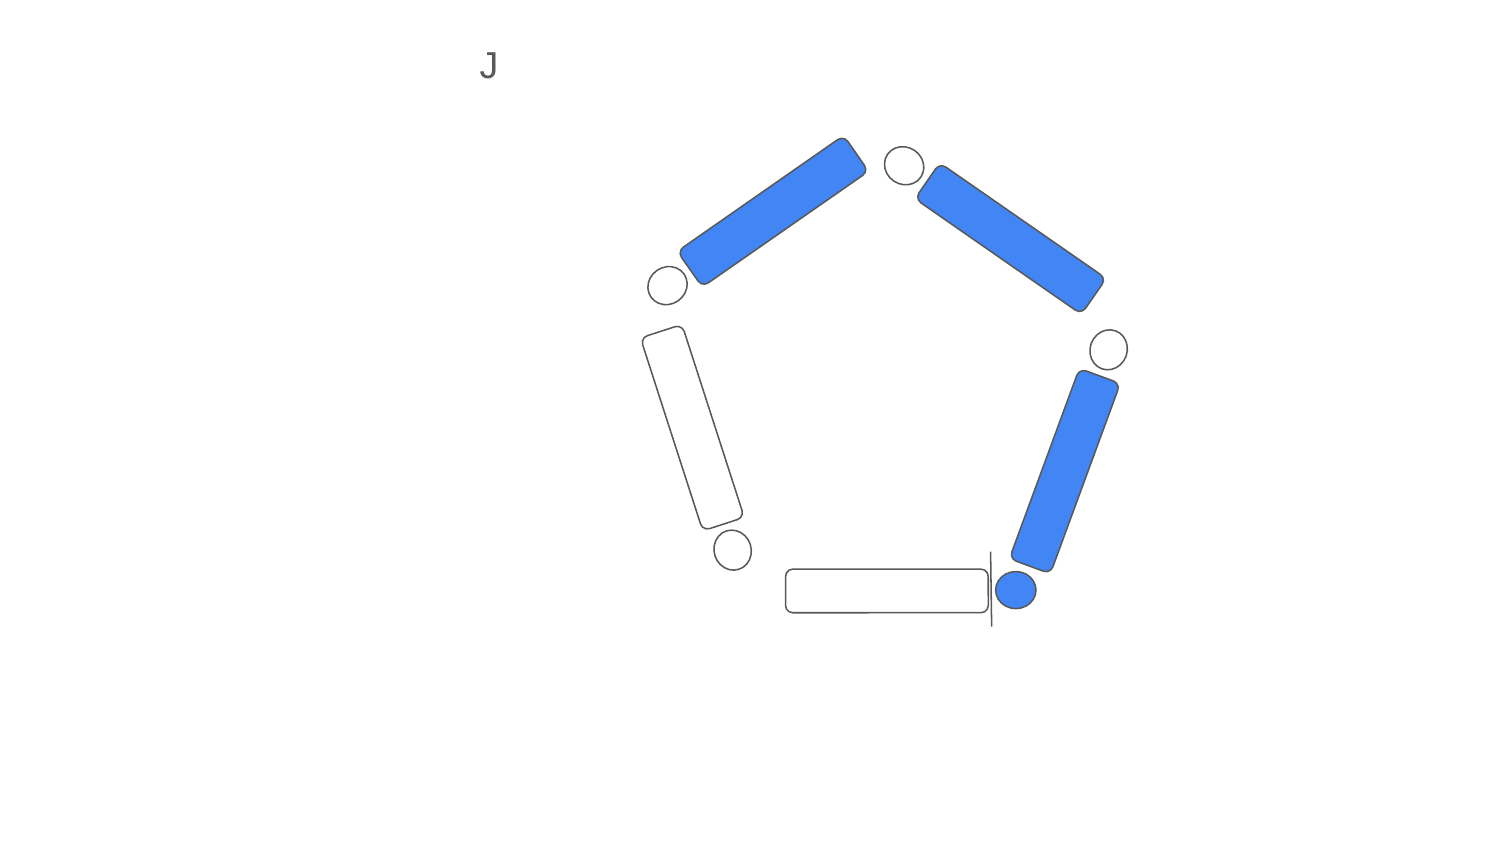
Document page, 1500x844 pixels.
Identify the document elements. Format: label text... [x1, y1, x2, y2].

text_box [1090, 329, 1128, 370]
text_box [714, 530, 752, 571]
text_box [917, 165, 1104, 312]
text_box [642, 326, 743, 529]
text_box [785, 569, 985, 613]
text_box [647, 266, 688, 305]
text_box [884, 146, 924, 185]
text_box [680, 138, 866, 285]
text_box [1011, 370, 1119, 572]
text_box J [464, 25, 1065, 101]
text_box [996, 571, 1037, 609]
